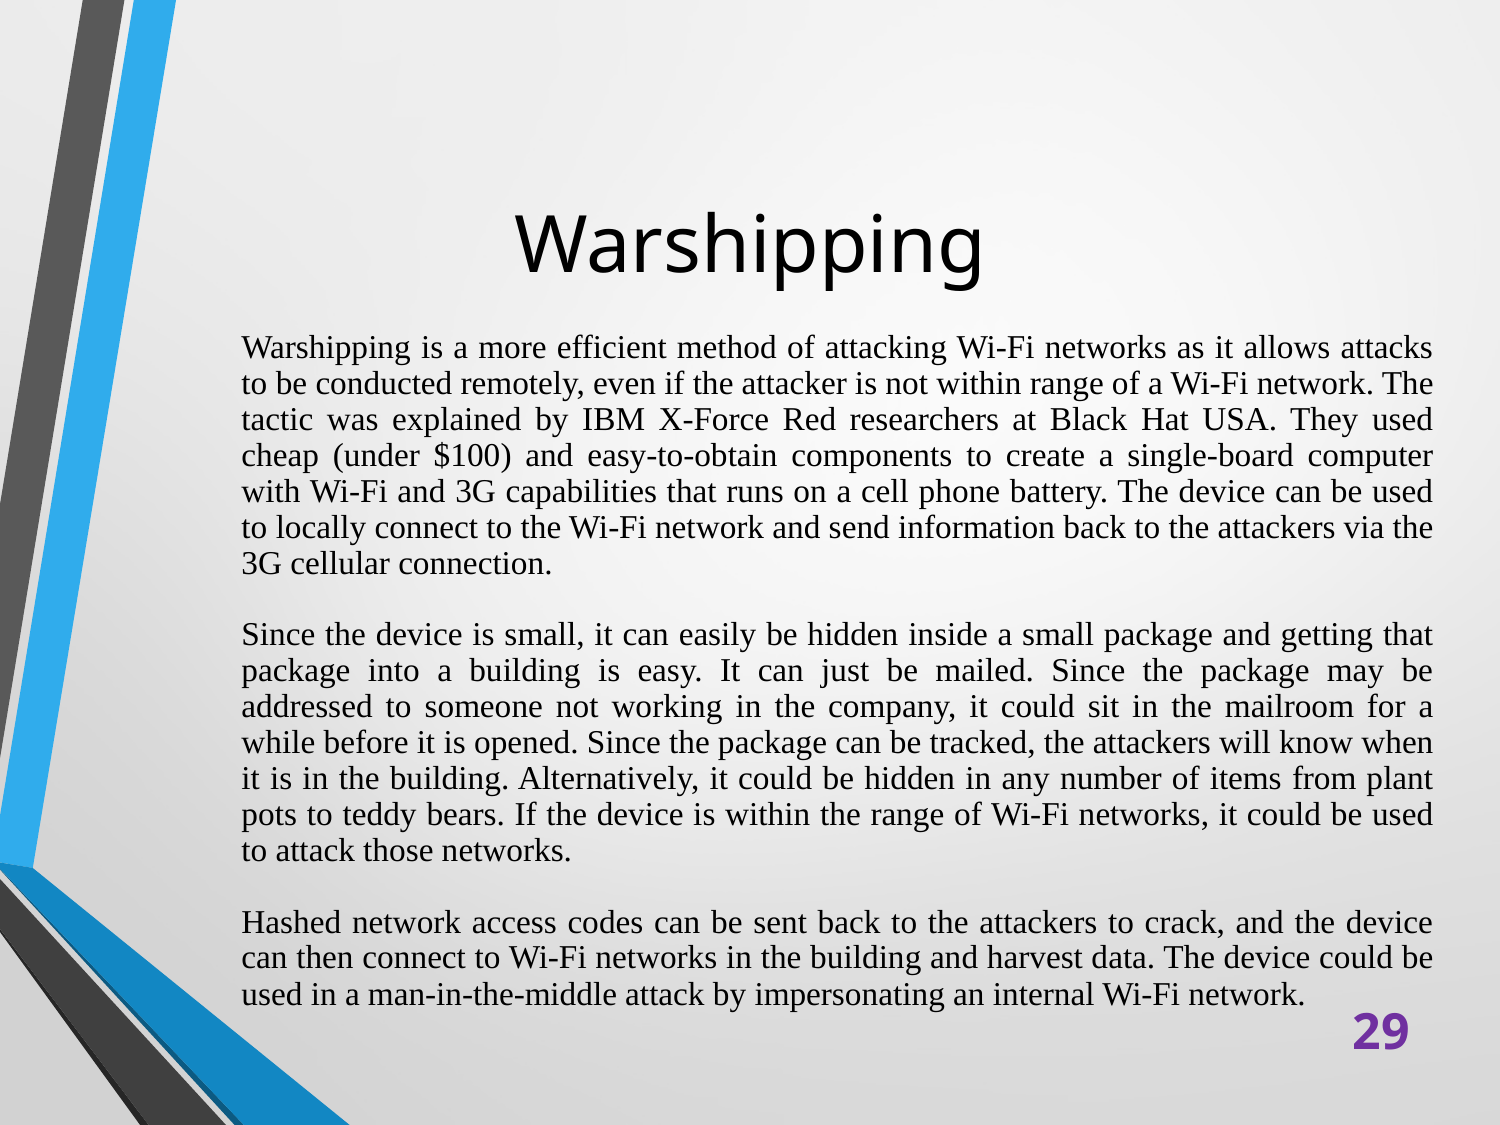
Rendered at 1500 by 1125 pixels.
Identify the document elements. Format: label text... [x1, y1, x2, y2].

text_box Warshipping is a more efficient method of attacking Wi-Fi networks as it allows attacks to be conducted remotely, even if the attacker is not within range of a Wi-Fi network. The tactic was explained by IBM X-Force Red researchers at Black Hat USA. They used cheap (under $100) and easy-to-obtain components to create a single-board computer with Wi-Fi and 3G capabilities that runs on a cell phone battery. The device can be used to locally connect to the Wi-Fi network and send information back to the attackers via the 3G cellular connection. Since the device is small, it can easily be hidden inside a small package and getting that package into a building is easy. It can just be mailed. Since the package may be addressed to someone not working in the company, it could sit in the mailroom for a while before it is opened. Since the package can be tracked, the attackers will know when it is in the building. Alternatively, it could be hidden in any number of items from plant pots to teddy bears. If the device is within the range of Wi-Fi networks, it could be used to attack those networks. Hashed network access codes can be sent back to the attackers to crack, and the device can then connect to Wi-Fi networks in the building and harvest data. The device could be used in a man-in-the-middle attack by impersonating an internal Wi-Fi network. [230, 295, 1447, 1047]
slide_number 29 [1328, 1003, 1425, 1064]
title Warshipping [103, 185, 1397, 296]
